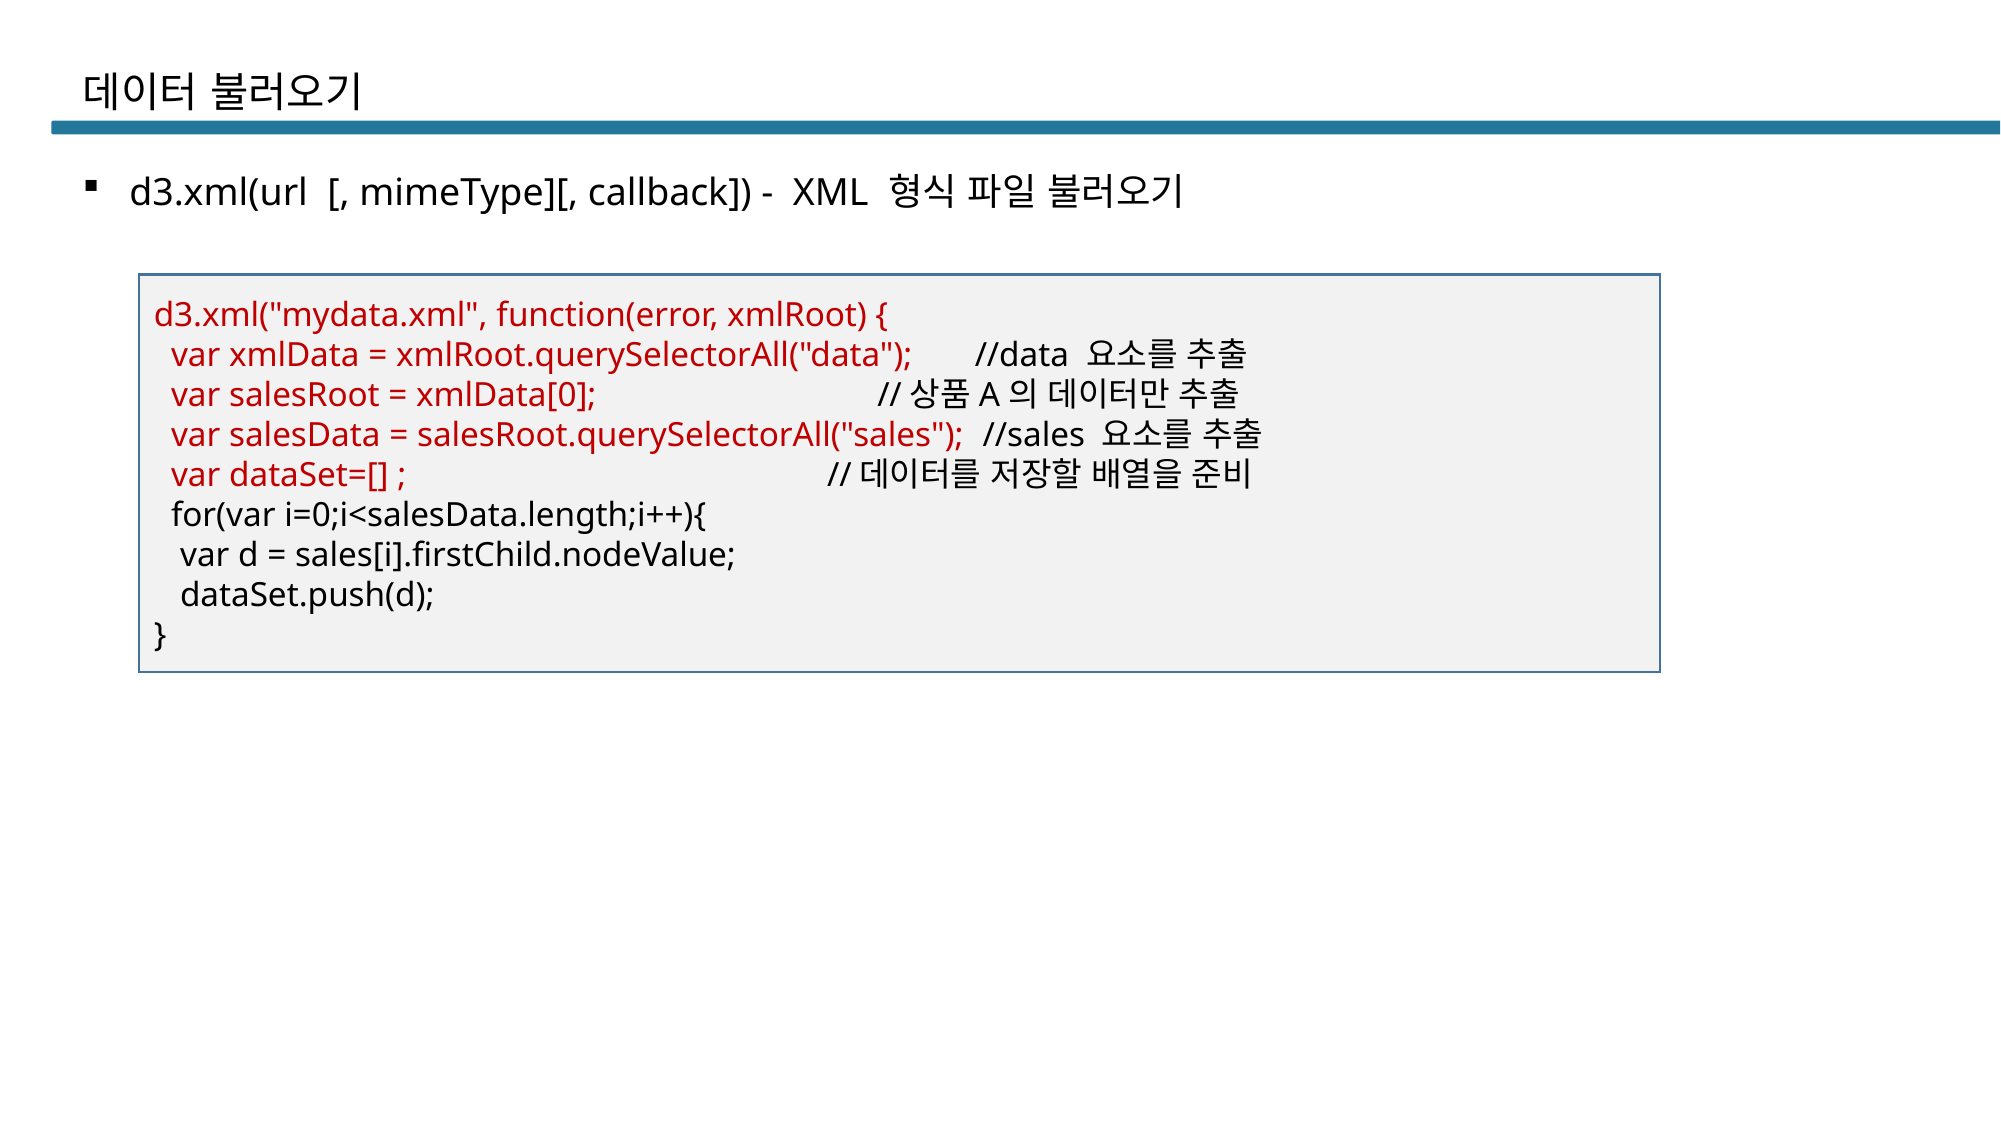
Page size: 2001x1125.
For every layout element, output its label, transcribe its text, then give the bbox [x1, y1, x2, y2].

title 데이터 불러오기 [67, 63, 1869, 136]
text_box d3.xml("mydata.xml", function(error, xmlRoot) { var xmlData = xmlRoot.querySelectorAll("data"); //data 요소를 추출 var salesRoot = xmlData[0]; //상품A의 데이터만 추출 var salesData = salesRoot.querySelectorAll("sales"); //sales 요소를 추출 var dataSet=[] ; //데이터를 저장할 배열을 준비 for(var i=0;i<salesData.length;i++){ var d = sales[i].firstChild.nodeValue; dataSet.push(d); } [138, 273, 1661, 673]
text_box d3.xml(url [, mimeType][, callback]) - XML 형식 파일 불러오기 [67, 160, 1905, 221]
